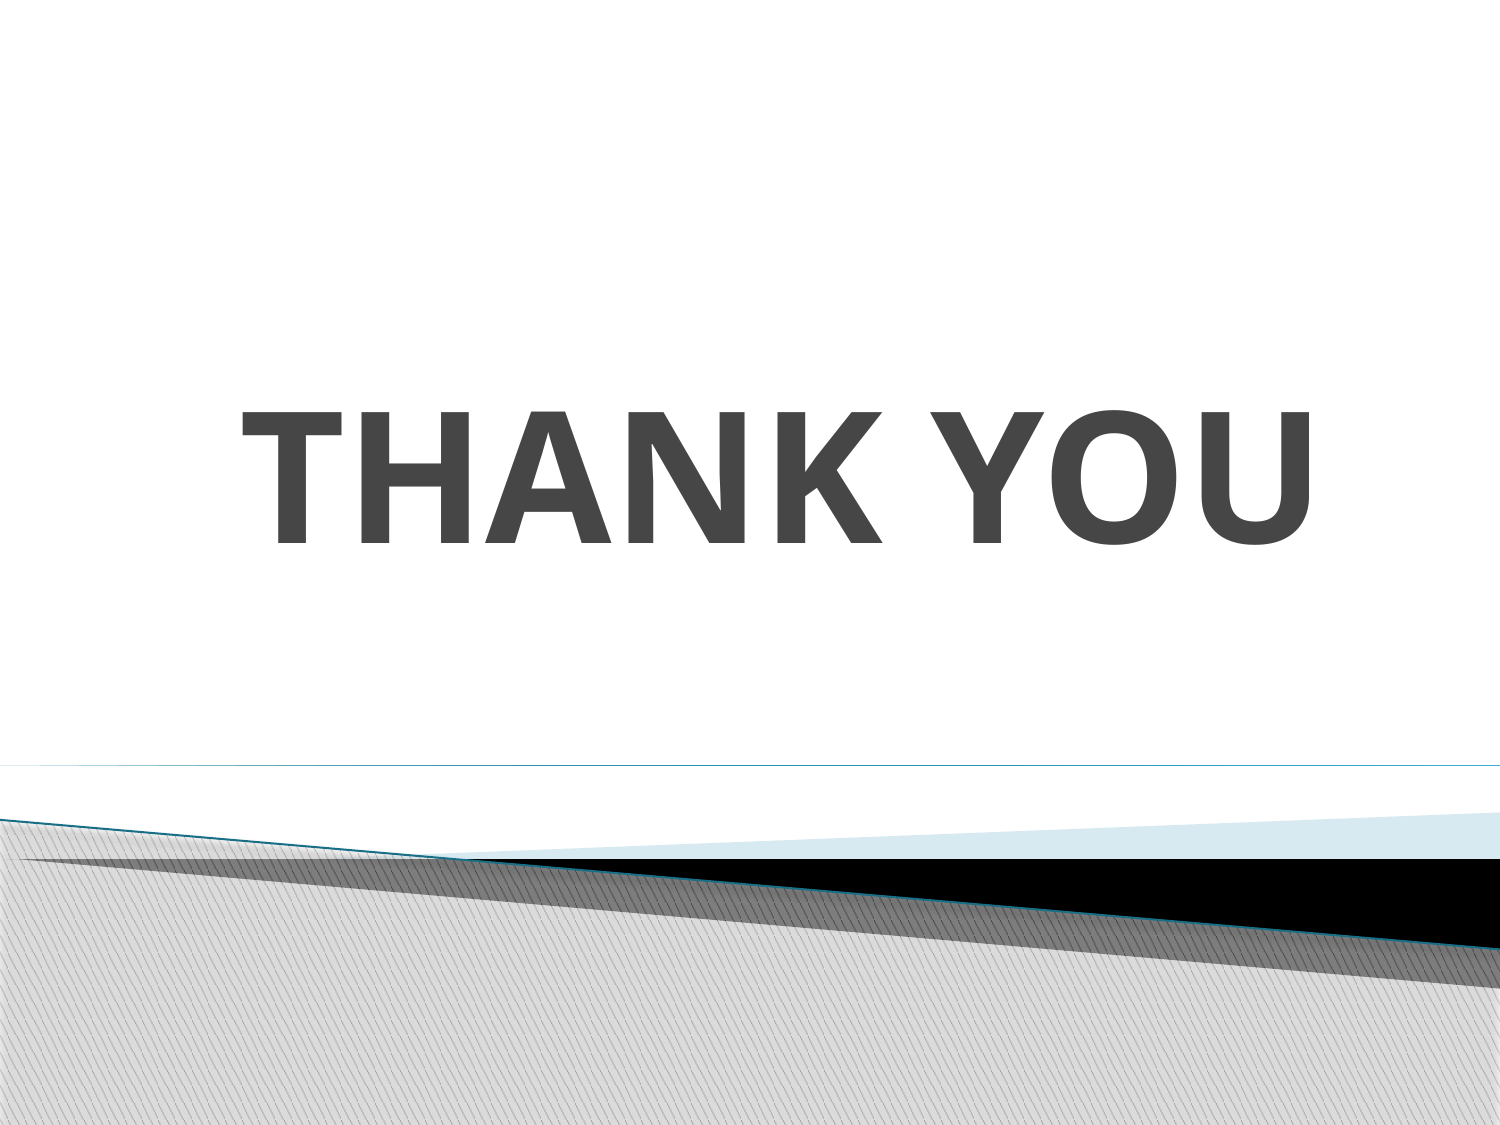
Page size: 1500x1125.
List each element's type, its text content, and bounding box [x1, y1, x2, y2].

picture [5, 859, 1500, 989]
title THANK YOU [65, 287, 1341, 588]
